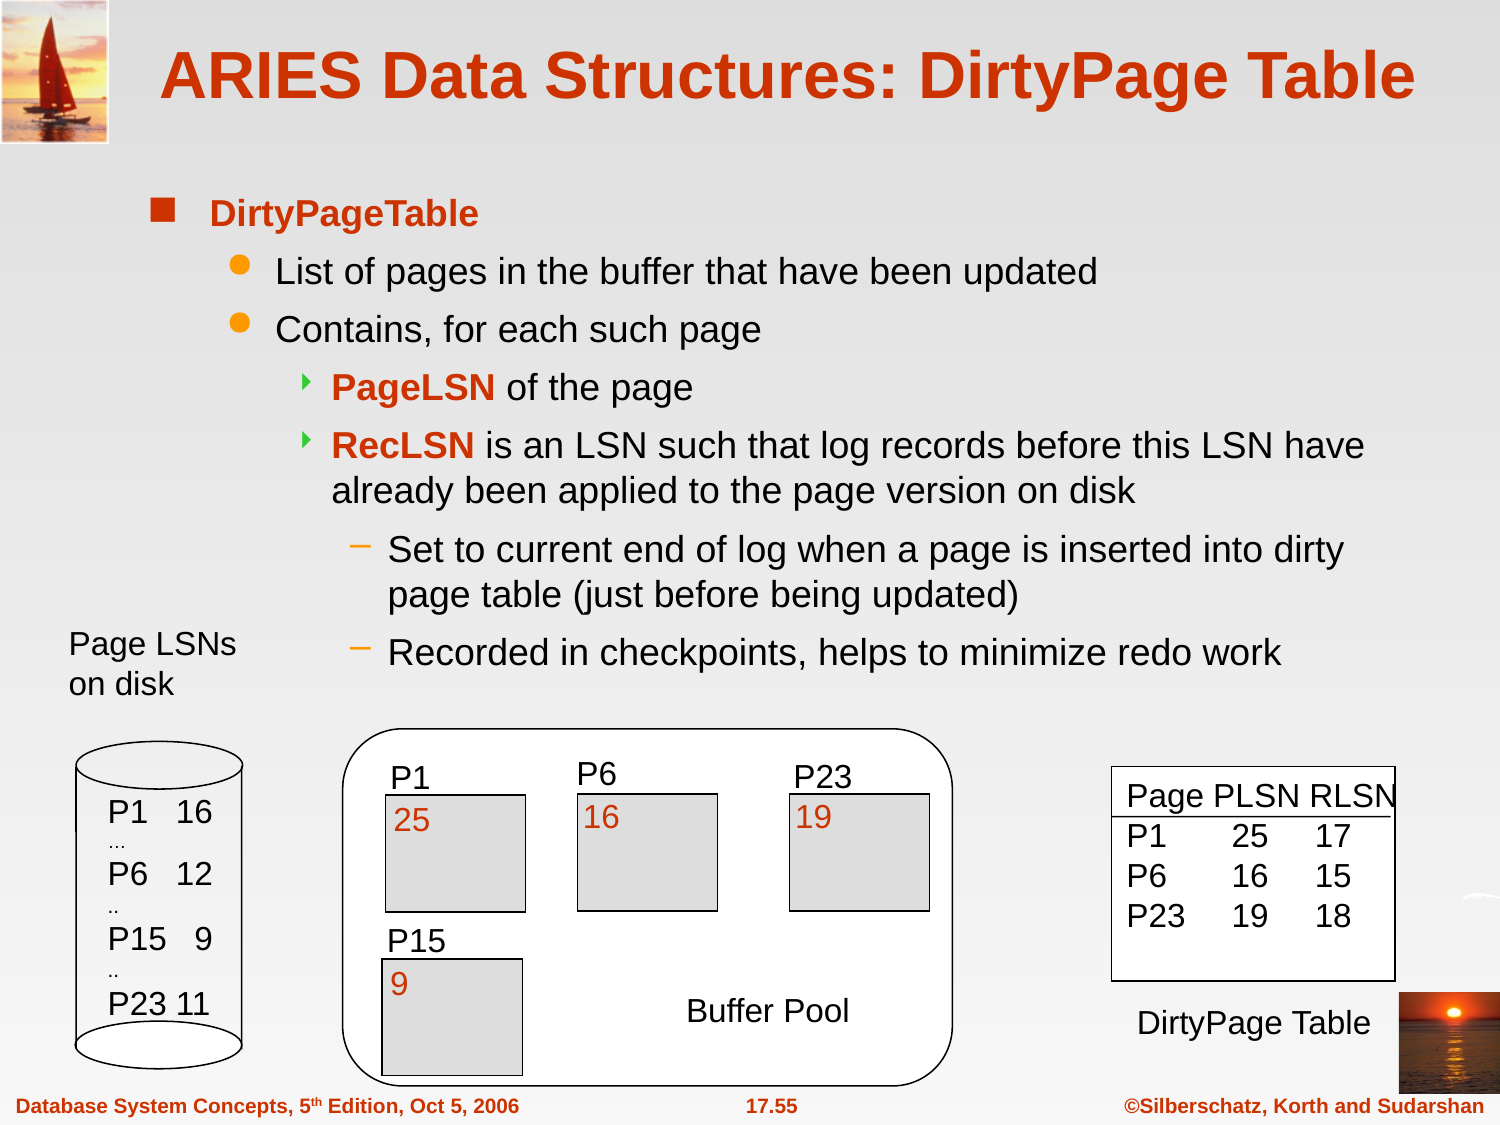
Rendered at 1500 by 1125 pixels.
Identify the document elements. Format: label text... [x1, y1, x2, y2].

text_box [577, 794, 718, 911]
text_box DirtyPage Table [1122, 993, 1387, 1049]
text_box Page PLSN RLSN P1 25 17 P6 16 15 P23 19 18 [1111, 766, 1395, 982]
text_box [374, 748, 526, 913]
text_box [76, 741, 243, 782]
text_box 19 [780, 802, 862, 843]
text_box Buffer Pool [671, 981, 866, 1037]
text_box P6 [561, 744, 633, 800]
list DirtyPageTable List of pages in the buffer that have been updated Contains, for each such page PageLSN of the page RecLSN is an LSN such that log records before this LSN have already been applied to the page version on disk Set to current end of log when a page is inserted into dirty page table (just before being updated) Recorded in checkpoints, helps to minimize redo work [138, 181, 1445, 717]
text_box Page LSNs on disk [53, 615, 262, 710]
text_box [789, 794, 930, 911]
text_box [342, 728, 953, 1086]
picture [0, 0, 109, 144]
title ARIES Data Structures: DirtyPage Table [125, 18, 1452, 120]
text_box P1 16 … P6 12 .. P15 9 .. P23 11 [93, 782, 229, 1030]
text_box 16 [568, 787, 650, 843]
text_box P23 [778, 747, 868, 802]
picture [1398, 992, 1500, 1094]
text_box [371, 911, 523, 1076]
text_box [75, 1030, 241, 1069]
